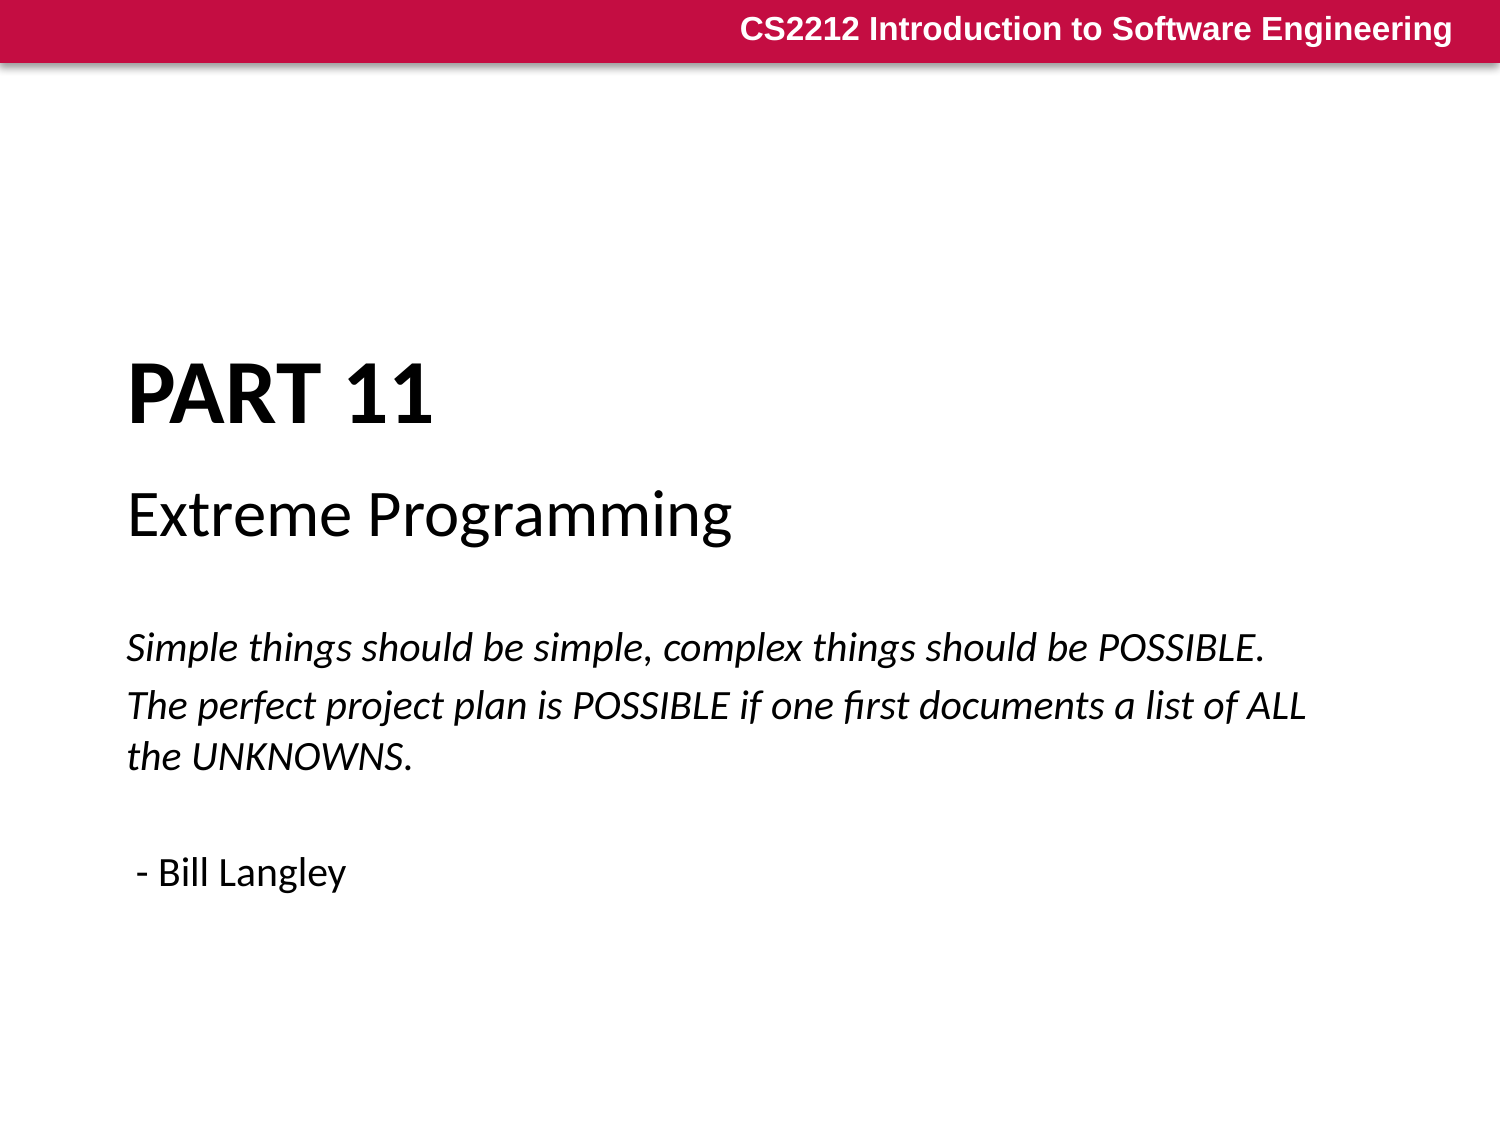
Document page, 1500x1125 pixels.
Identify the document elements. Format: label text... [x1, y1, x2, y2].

list Extreme Programming [112, 462, 1388, 709]
picture [0, 0, 1500, 63]
text_box Simple things should be simple, complex things should be POSSIBLE. The perfect project plan is POSSIBLE if one first documents a list of ALL the UNKNOWNS. - Bill Langley [111, 612, 1387, 997]
title Part 11 [112, 324, 1388, 450]
